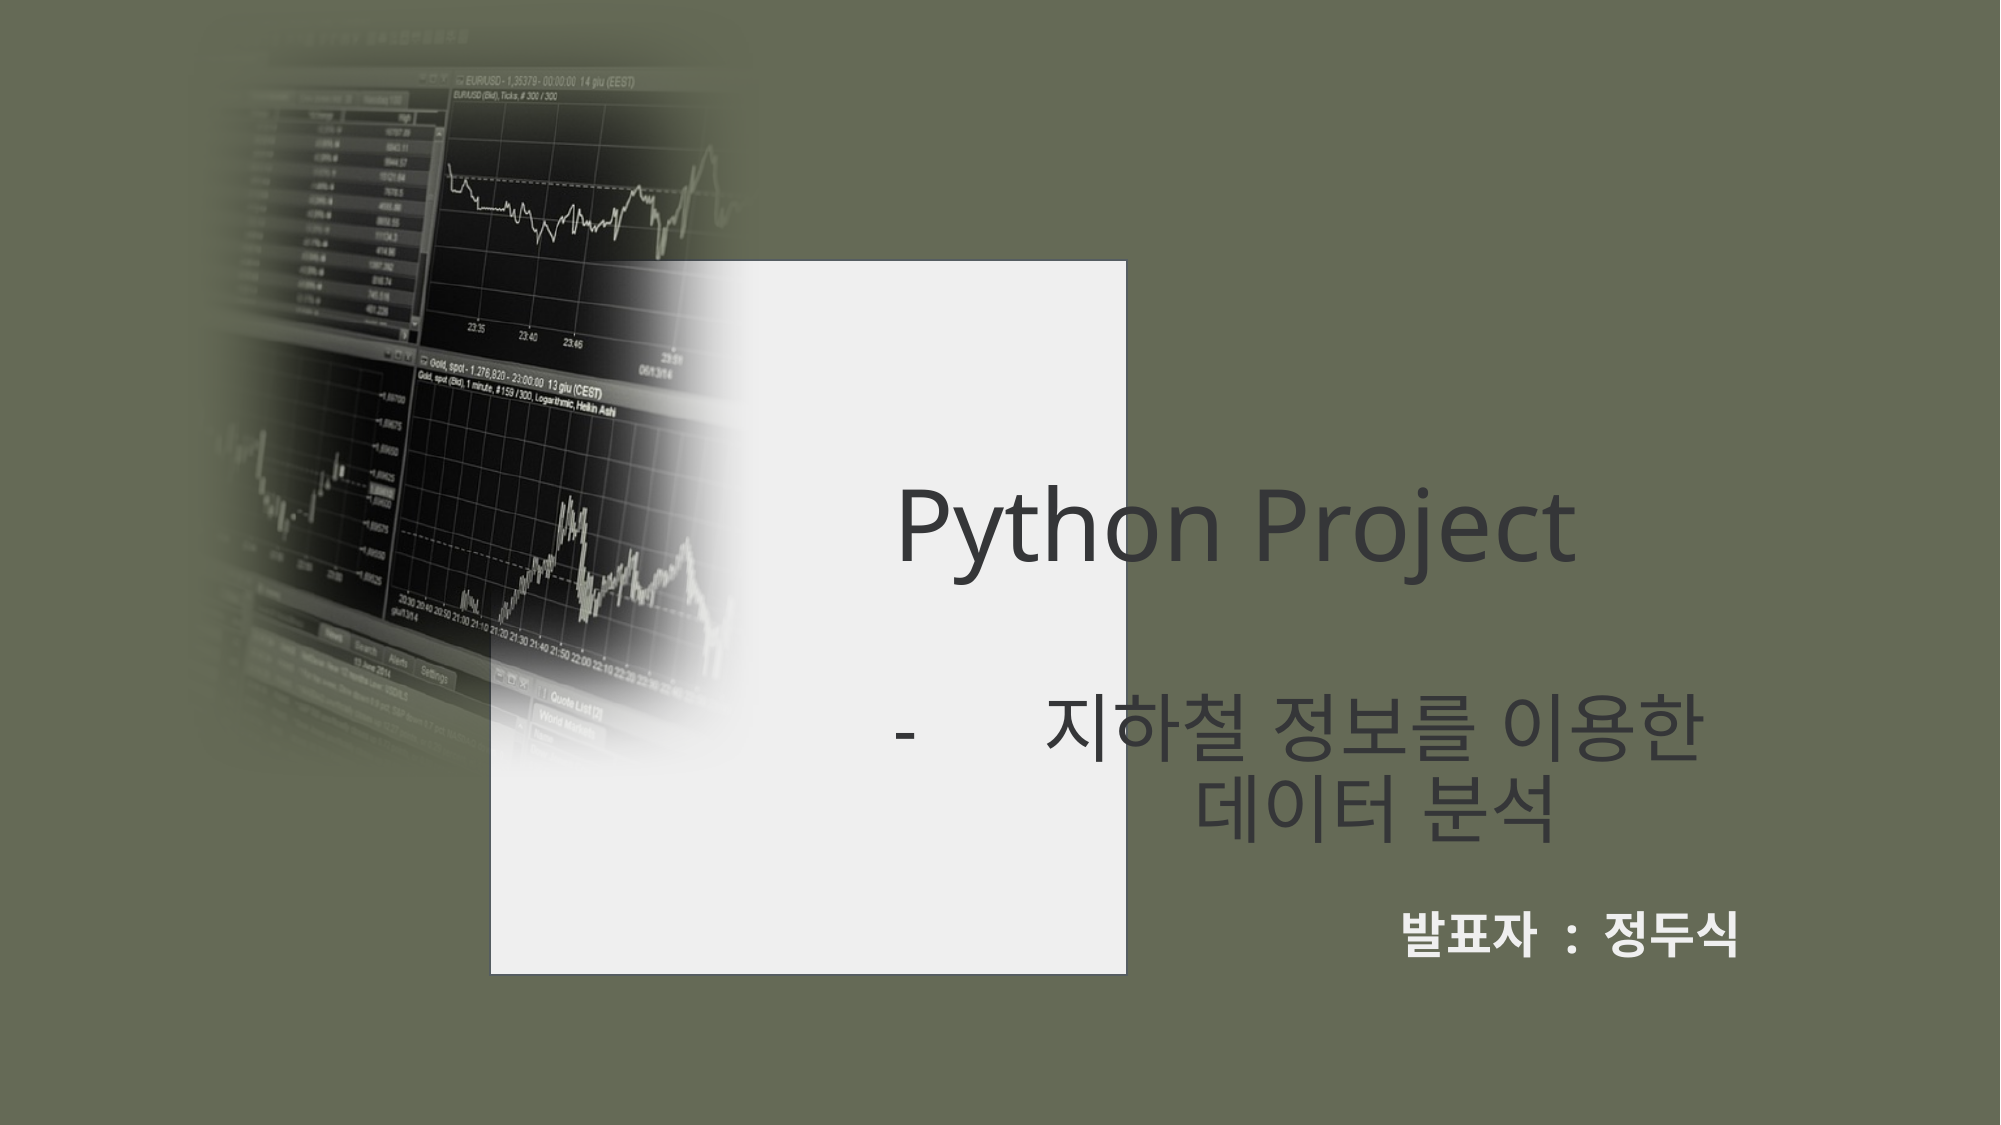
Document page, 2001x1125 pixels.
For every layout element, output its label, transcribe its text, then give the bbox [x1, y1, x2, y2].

title Python Project - 지하철 정보를 이용한 데이터 분석 [872, 358, 1942, 863]
picture [184, 0, 761, 780]
subtitle 발표자 : 정두식 [1280, 900, 1863, 975]
